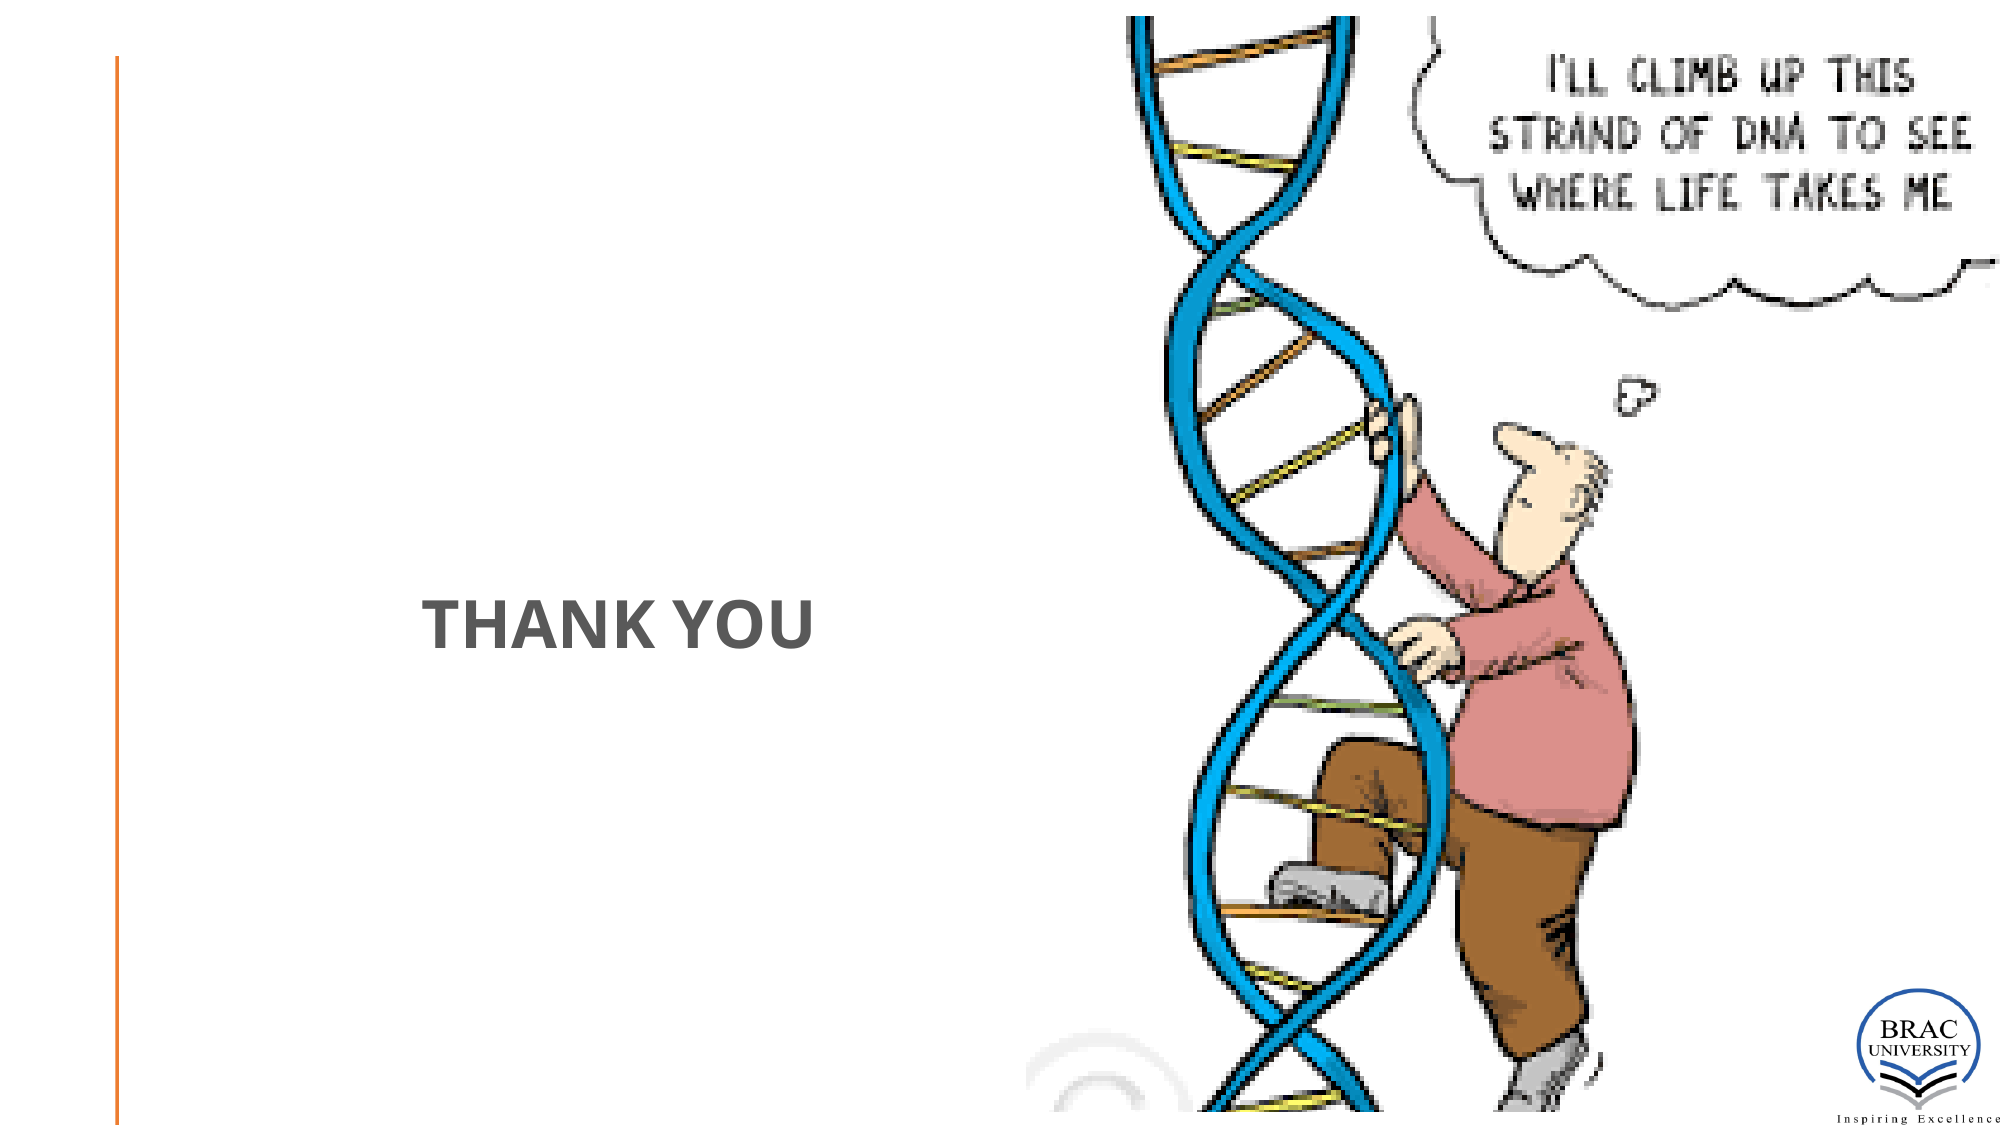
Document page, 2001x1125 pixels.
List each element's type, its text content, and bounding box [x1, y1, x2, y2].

picture [1025, 16, 1321, 1113]
picture [1194, 270, 1392, 597]
picture [1146, 16, 1335, 249]
text_box THANK YOU [369, 366, 870, 671]
picture [1222, 1039, 1359, 1113]
picture [1208, 623, 1426, 1023]
picture [1237, 16, 2000, 1125]
